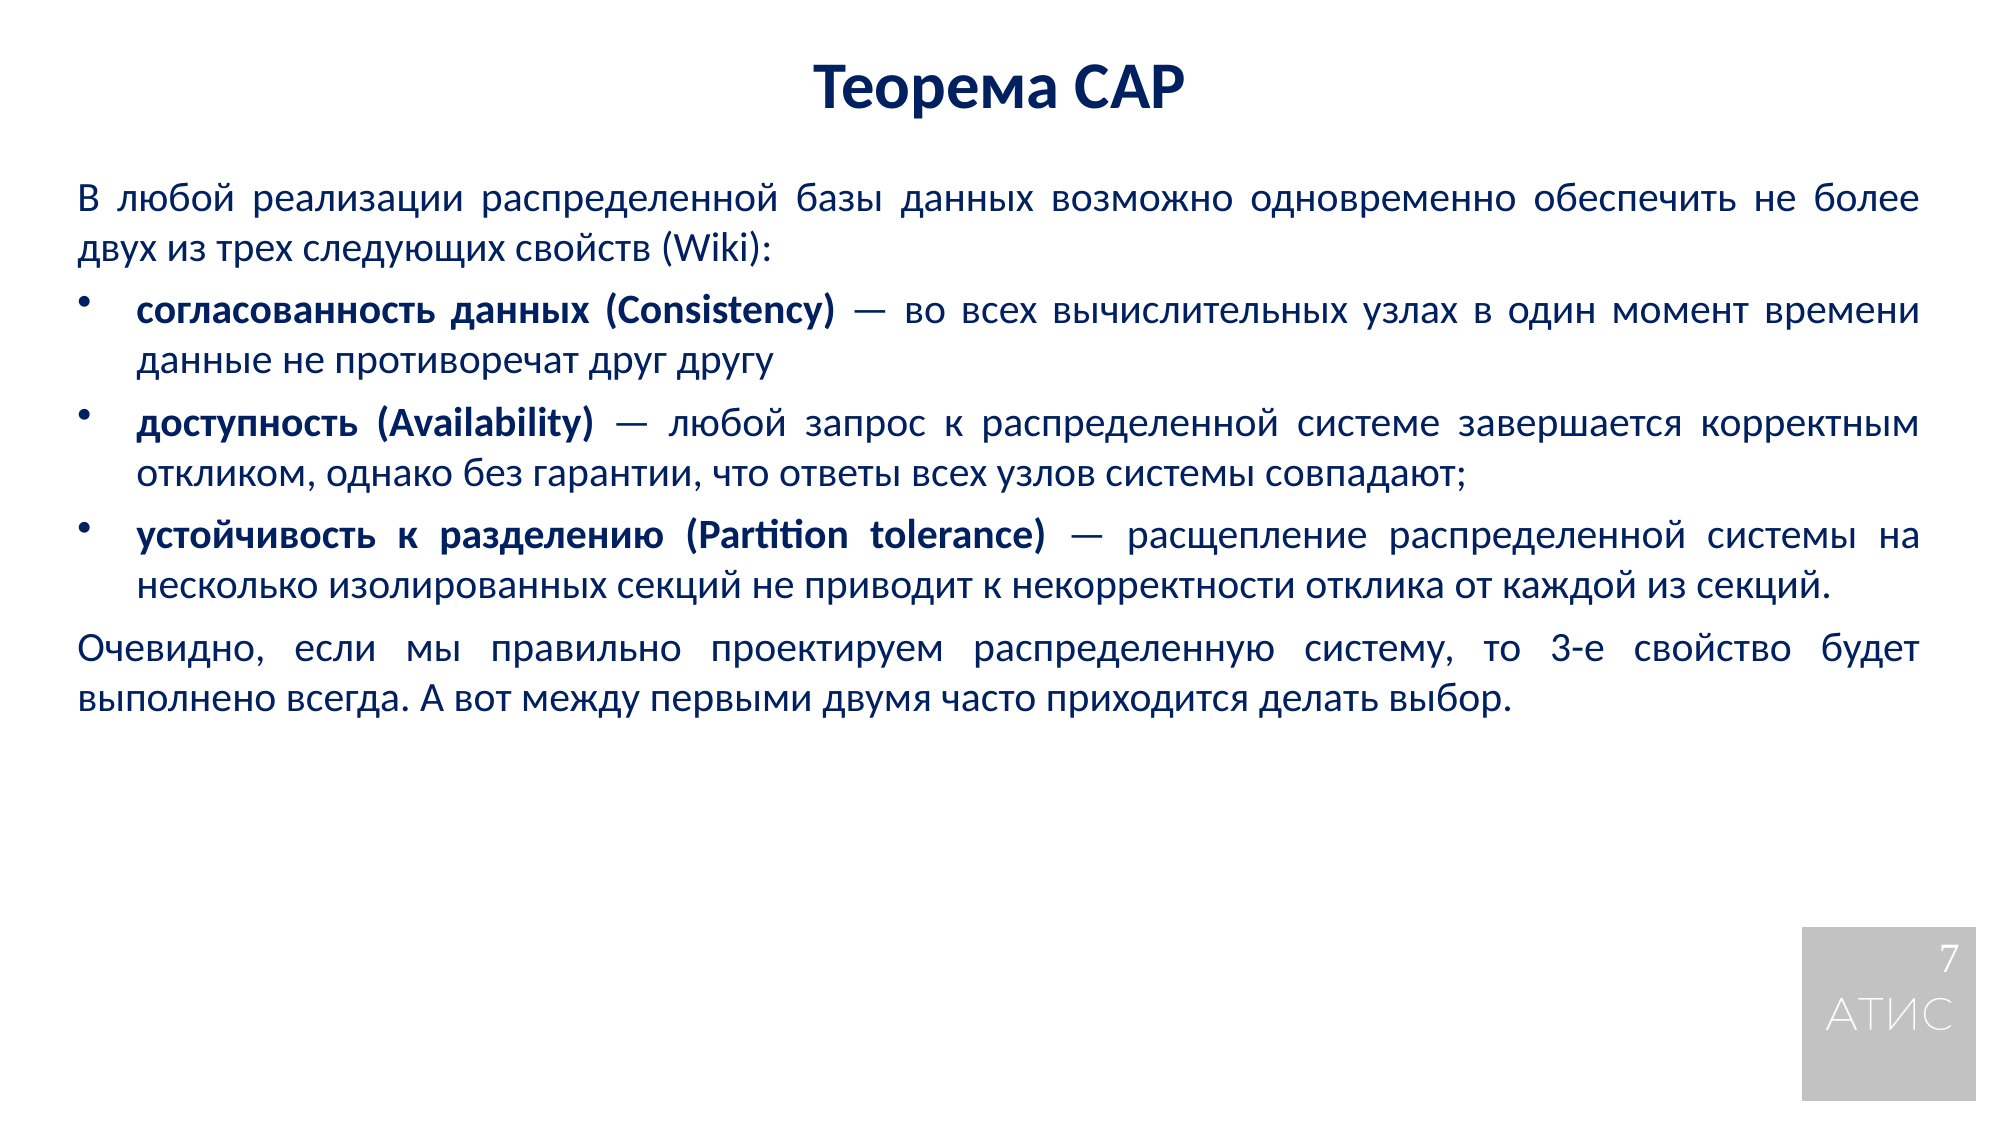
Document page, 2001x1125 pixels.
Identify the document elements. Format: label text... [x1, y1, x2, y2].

picture [1802, 927, 1976, 1101]
text_box В любой реализации распределенной базы данных возможно одновременно обеспечить не более двух из трех следующих свойств (Wiki): согласованность данных (Сonsistency) — во всех вычислительных узлах в один момент времени данные не противоречат друг другу доступность (Availability) — любой запрос к распределенной системе завершается корректным откликом, однако без гарантии, что ответы всех узлов системы совпадают; устойчивость к разделению (Partition tolerance) — расщепление распределенной системы на несколько изолированных секций не приводит к некорректности отклика от каждой из секций. Очевидно, если мы правильно проектируем распределенную систему, то 3-е свойство будет выполнено всегда. А вот между первыми двумя часто приходится делать выбор. [62, 162, 1936, 1097]
title Теорема CAP [0, 34, 2000, 149]
